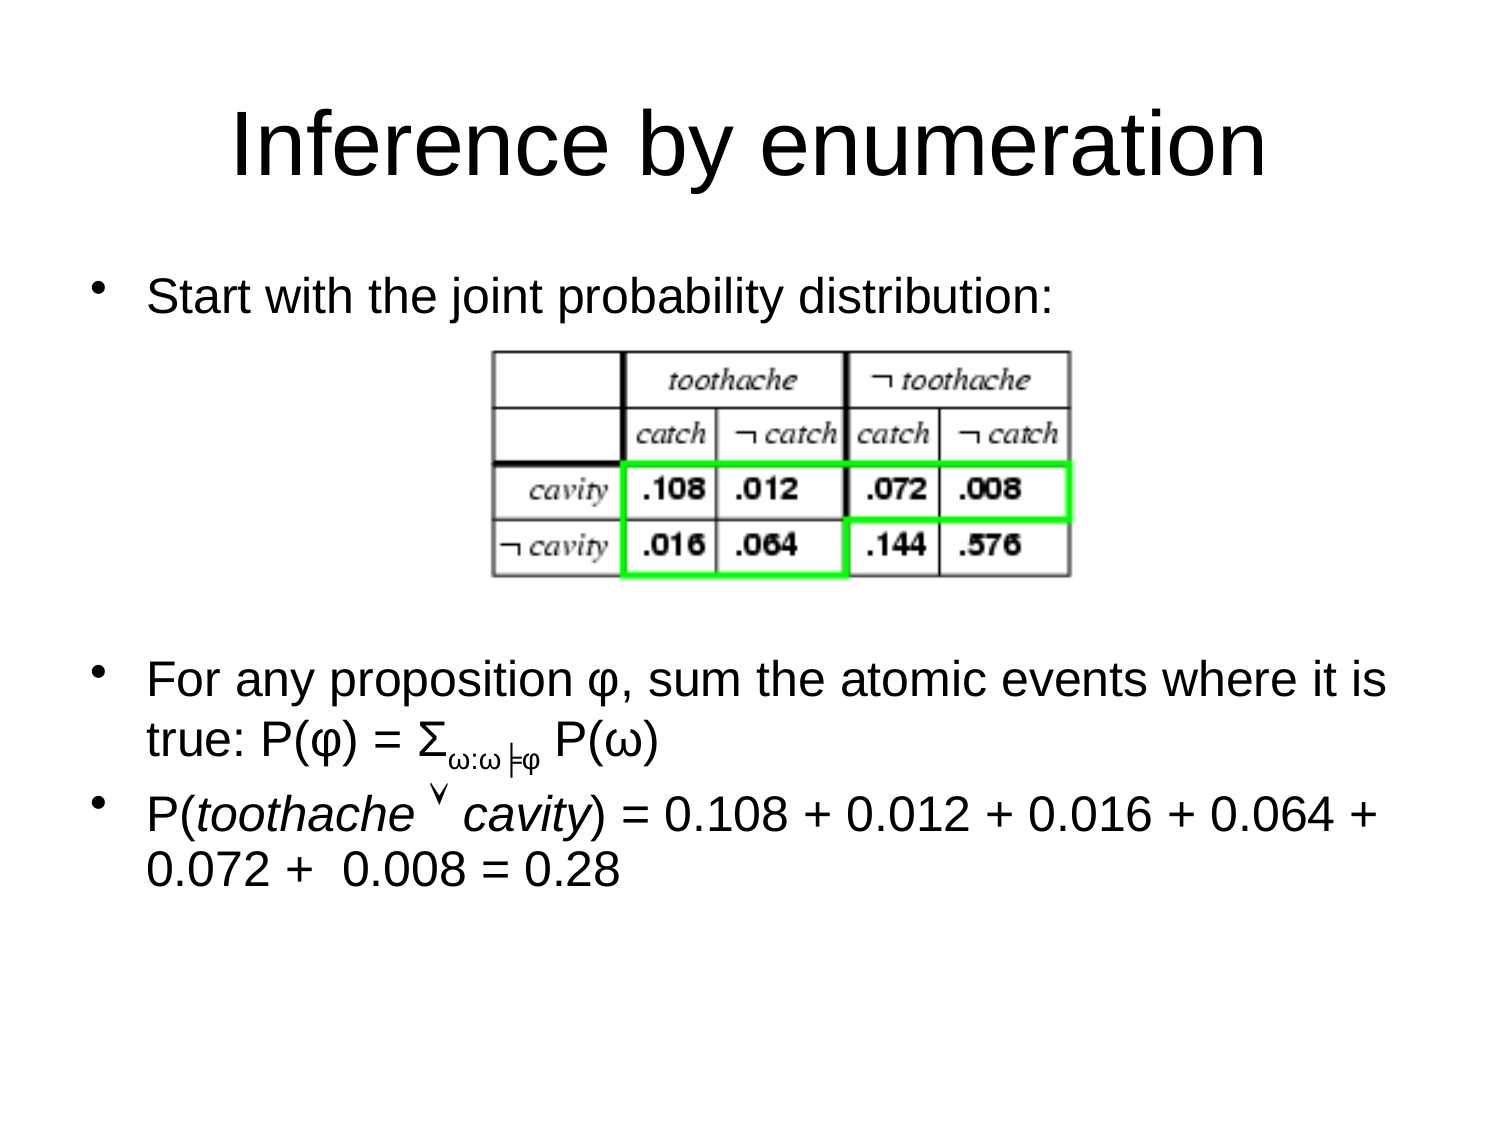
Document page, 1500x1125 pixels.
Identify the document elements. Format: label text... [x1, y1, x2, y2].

title Inference by enumeration [75, 45, 1425, 233]
list Start with the joint probability distribution: For any proposition φ, sum the atomic events where it is true: P(φ) = Σω:ω╞φ P(ω) P(toothache  cavity) = 0.108 + 0.012 + 0.016 + 0.064 + 0.072 + 0.008 = 0.28 [75, 262, 1425, 1005]
picture [487, 349, 1076, 584]
